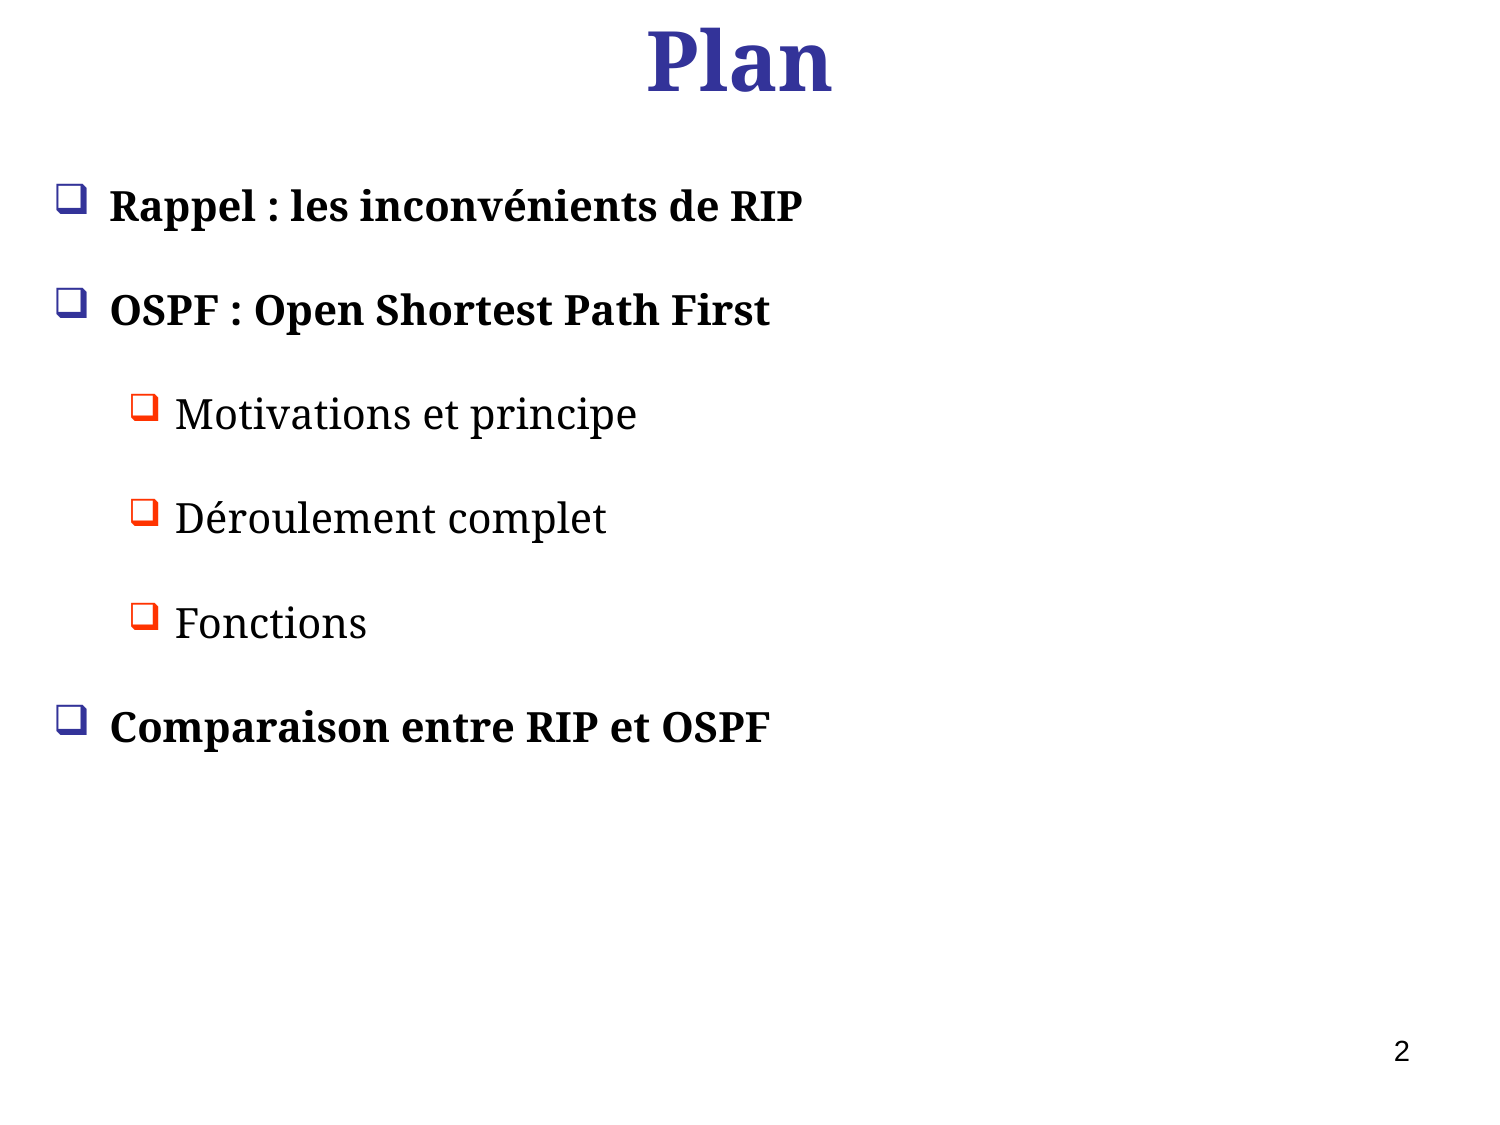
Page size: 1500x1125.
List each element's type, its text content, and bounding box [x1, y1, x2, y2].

list Rappel : les inconvénients de RIP OSPF : Open Shortest Path First Motivations et principe Déroulement complet Fonctions Comparaison entre RIP et OSPF [53, 125, 1447, 1047]
title Plan [75, 14, 1425, 102]
slide_number 2 [1074, 1047, 1426, 1103]
